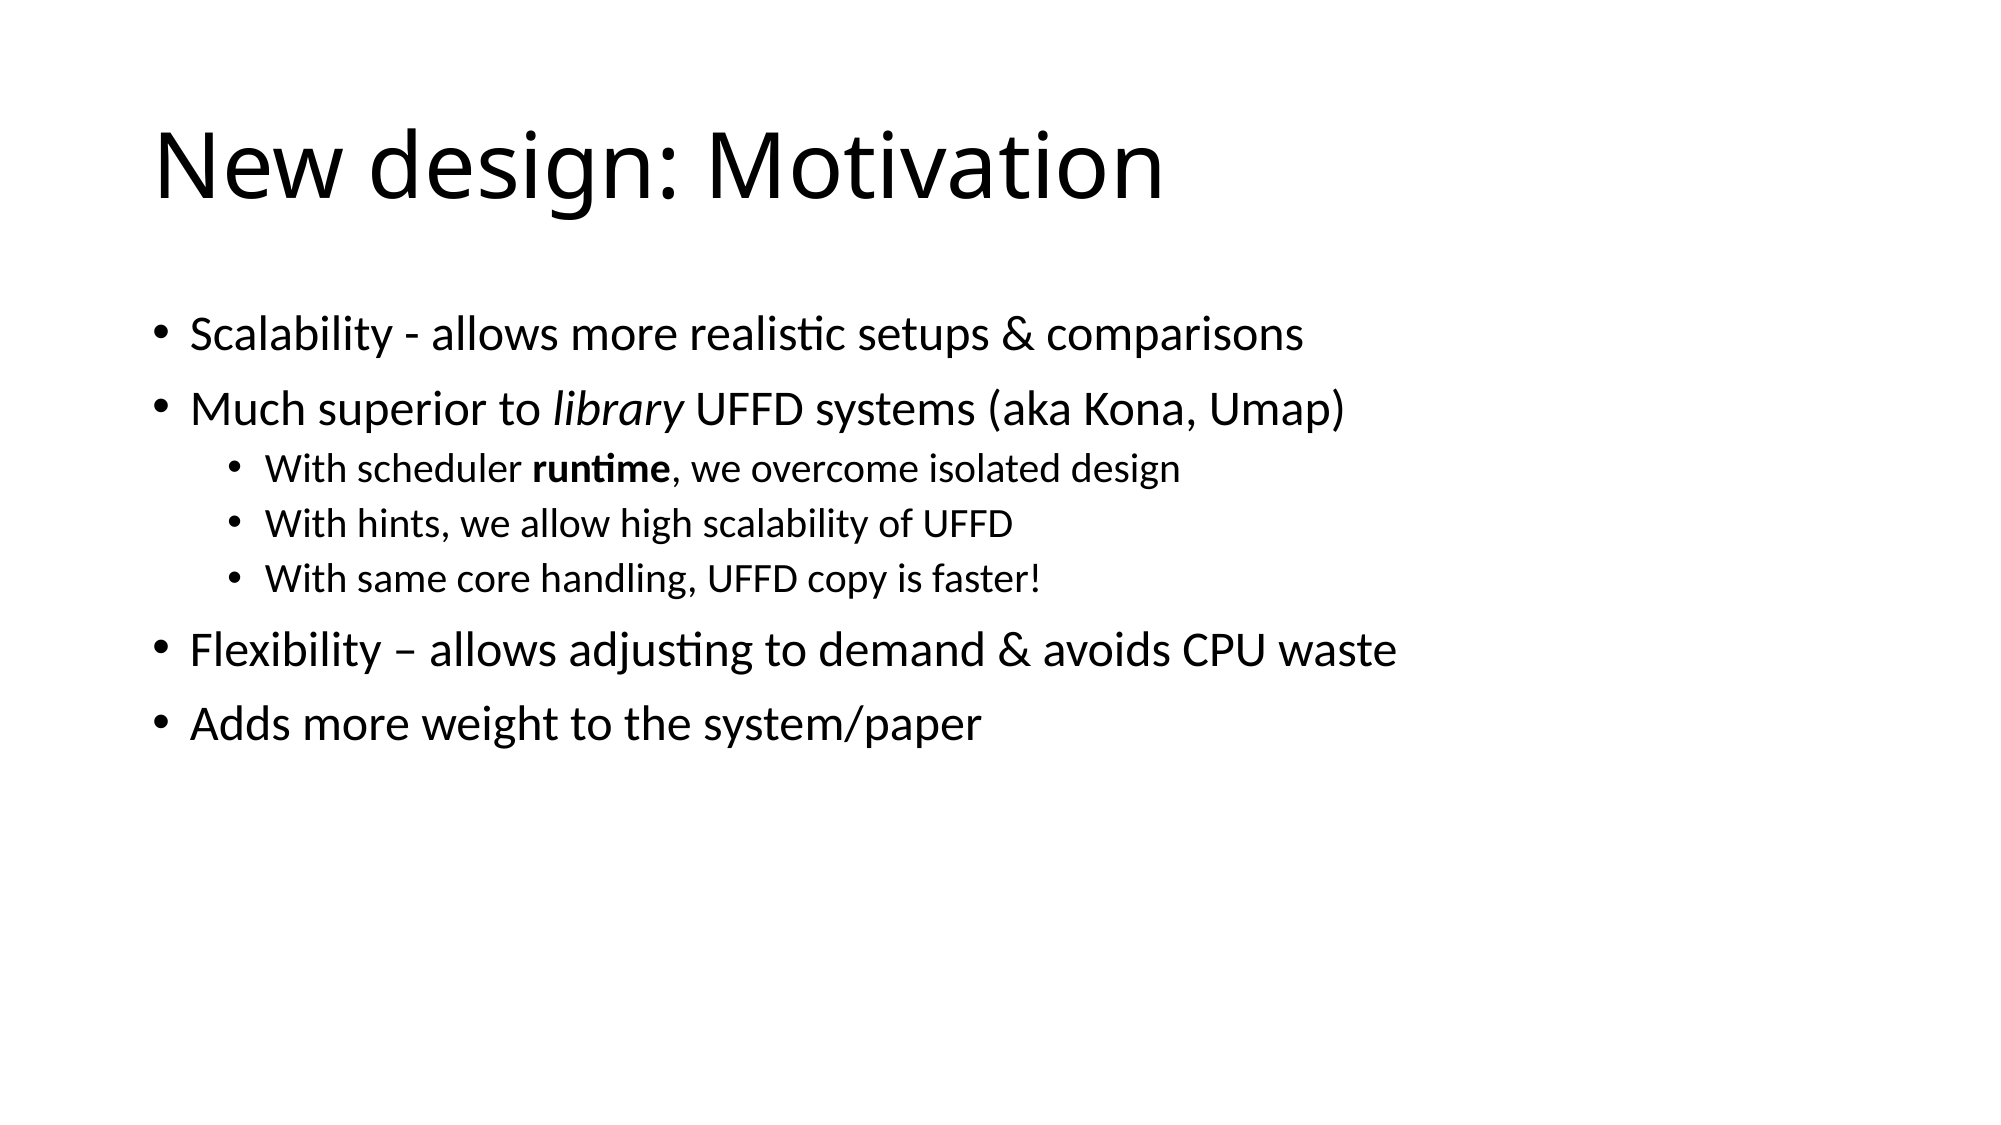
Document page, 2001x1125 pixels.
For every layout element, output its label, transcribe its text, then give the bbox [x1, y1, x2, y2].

list Scalability - allows more realistic setups & comparisons Much superior to library UFFD systems (aka Kona, Umap) With scheduler runtime, we overcome isolated design With hints, we allow high scalability of UFFD With same core handling, UFFD copy is faster! Flexibility – allows adjusting to demand & avoids CPU waste Adds more weight to the system/paper [137, 299, 1492, 1014]
title New design: Motivation [137, 59, 1863, 278]
